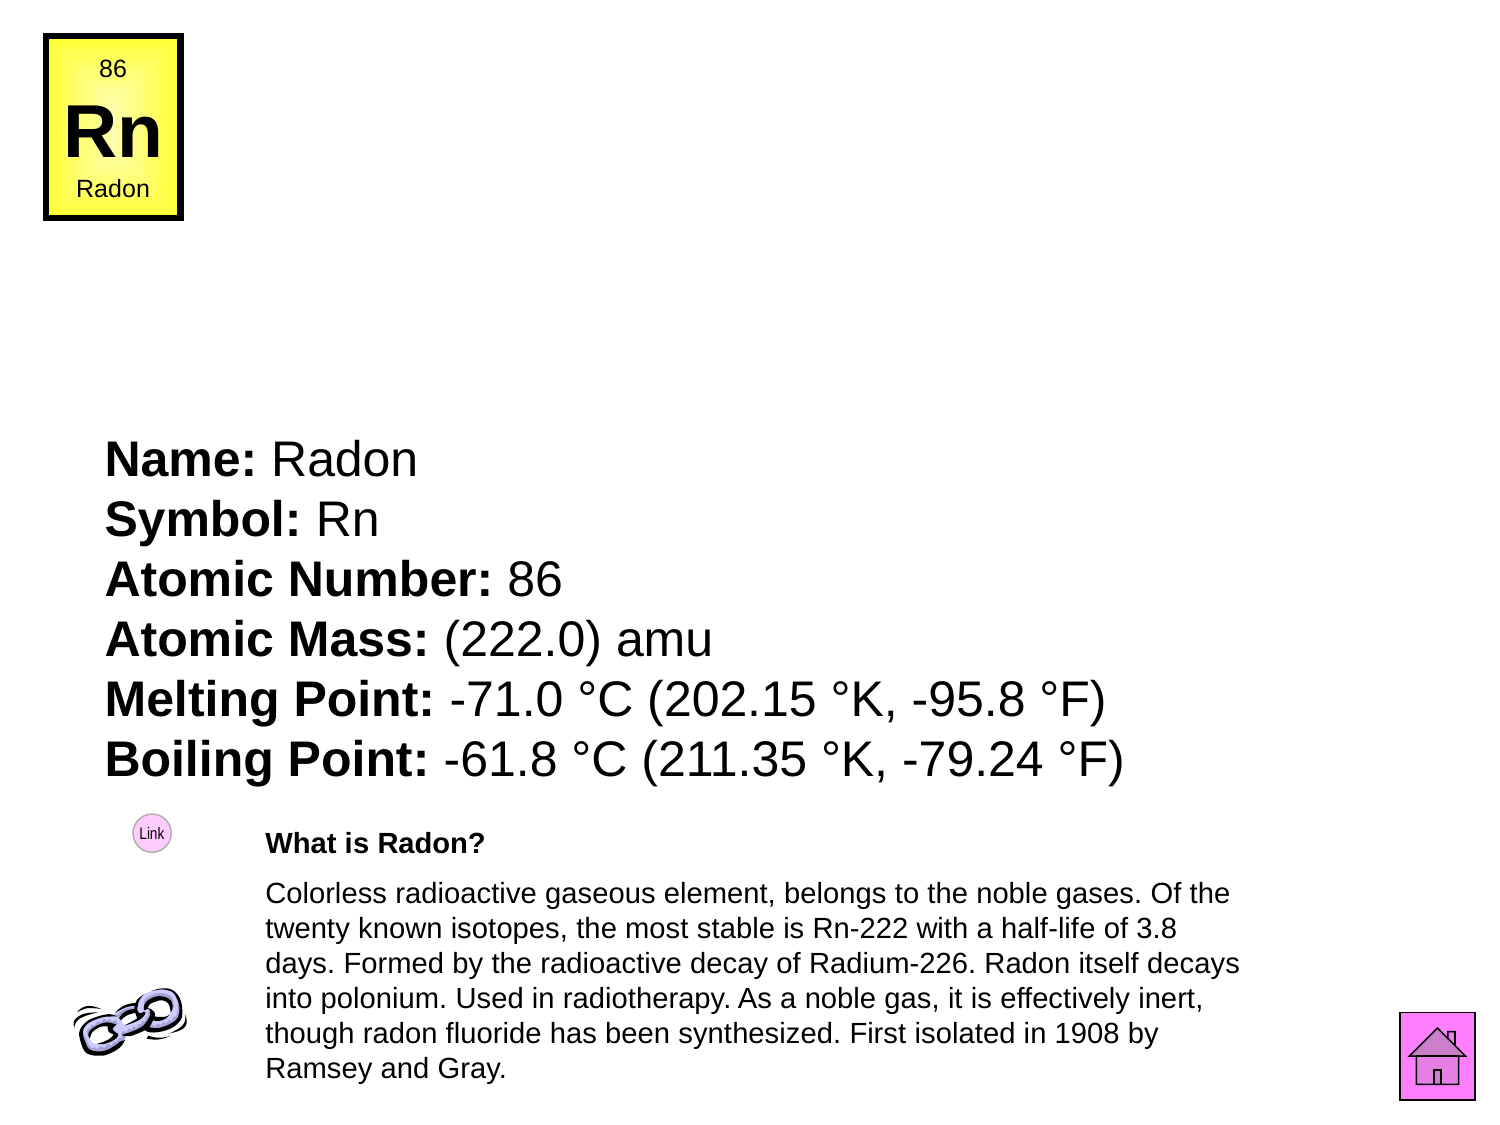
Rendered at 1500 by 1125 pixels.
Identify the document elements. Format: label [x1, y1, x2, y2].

text_box [45, 36, 181, 218]
text_box [89, 418, 1261, 1092]
picture [73, 987, 188, 1057]
text_box [1399, 1012, 1475, 1100]
